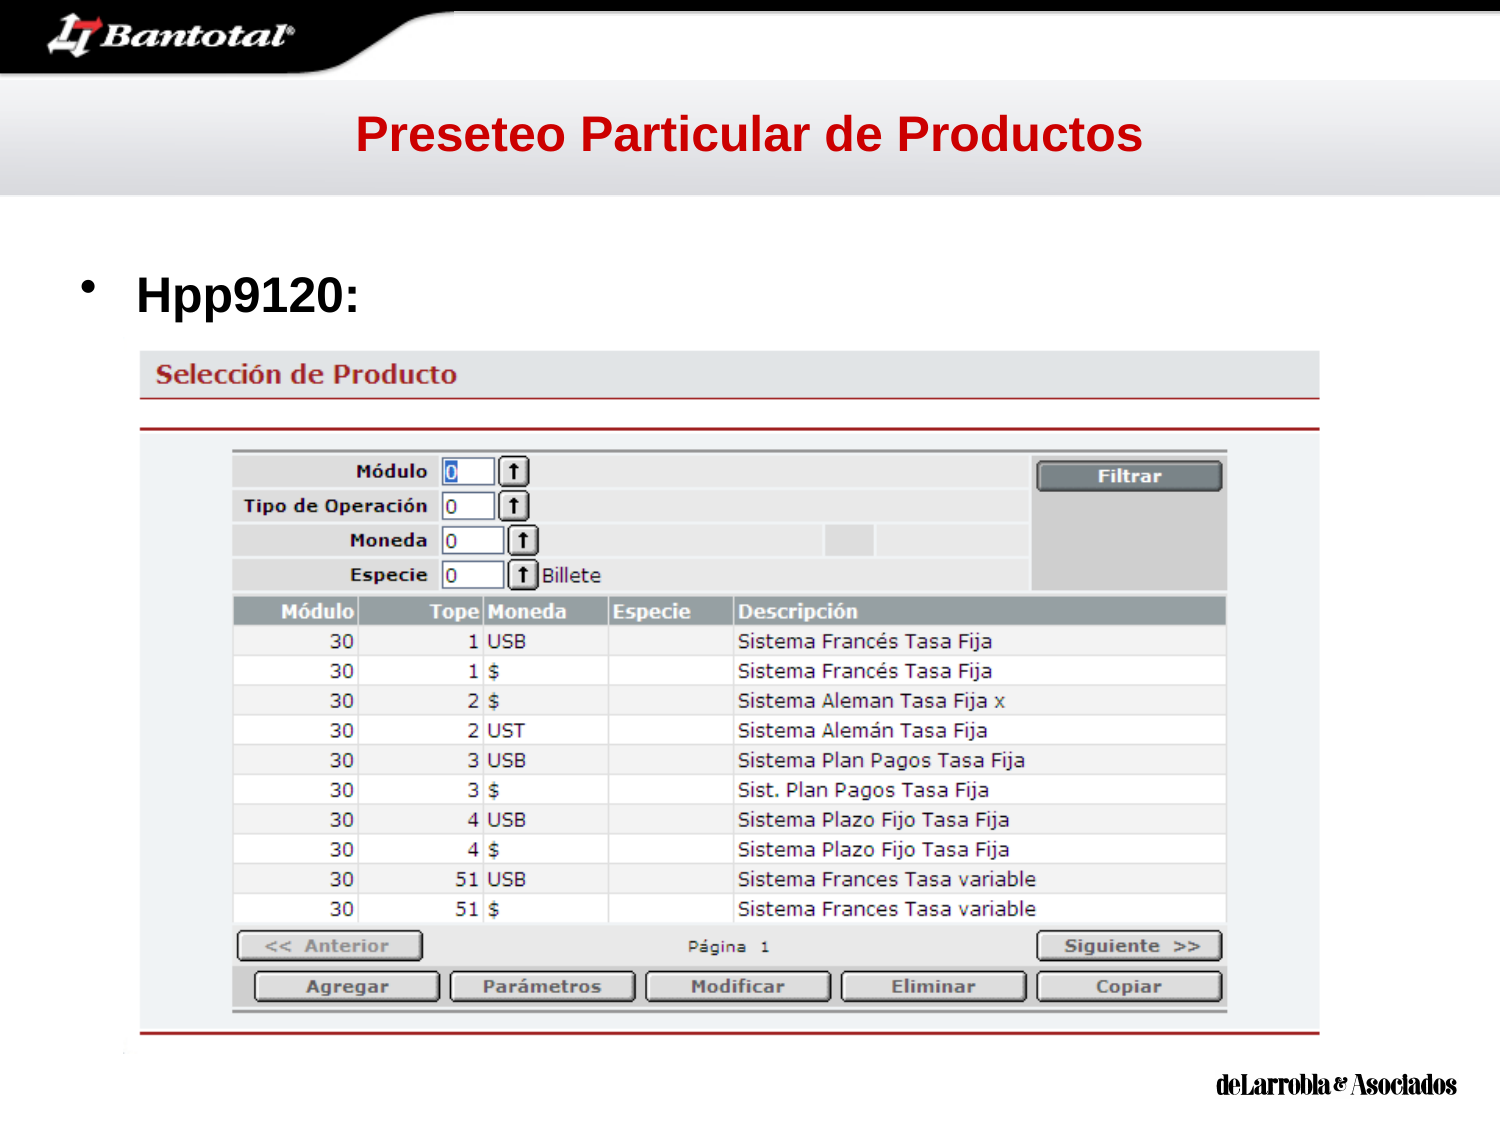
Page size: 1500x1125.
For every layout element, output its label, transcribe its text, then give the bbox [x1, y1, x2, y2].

picture [0, 0, 1500, 197]
picture [123, 337, 1323, 1054]
list Hpp9120: [64, 255, 1416, 1053]
picture [1215, 1070, 1459, 1099]
title Preseteo Particular de Productos [74, 66, 1426, 197]
